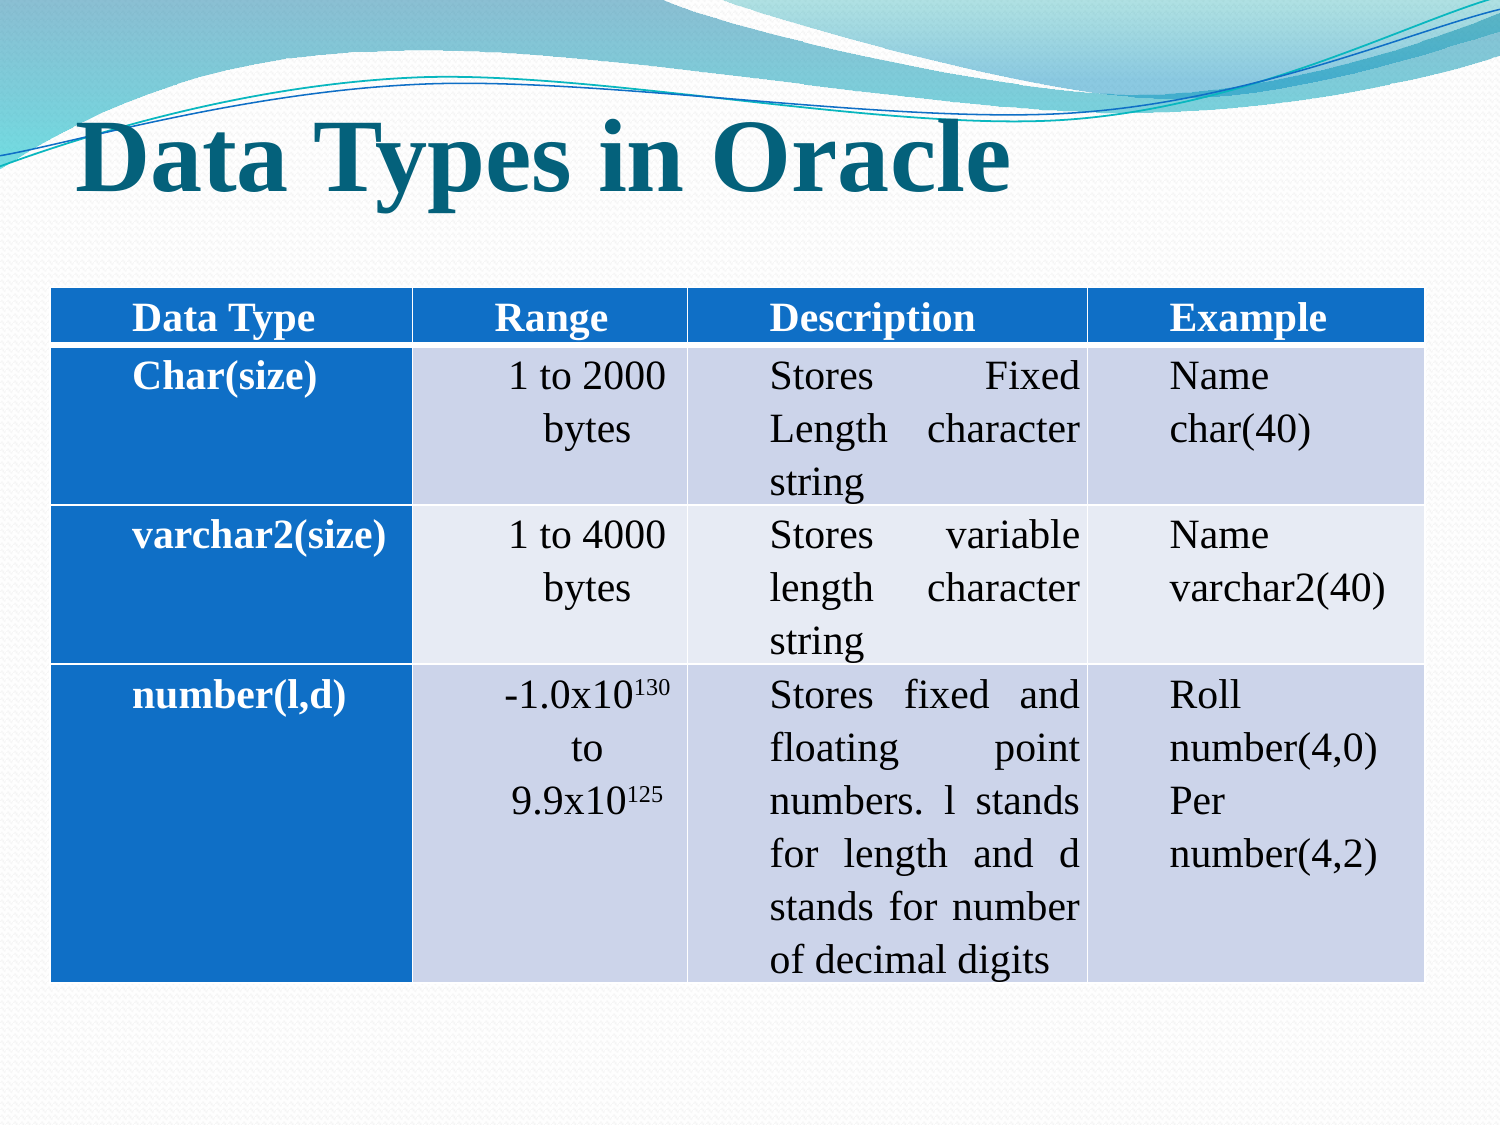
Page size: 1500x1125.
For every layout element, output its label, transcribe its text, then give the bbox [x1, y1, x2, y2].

table_cell Stores fixed and floating point numbers. l stands for length and d stands for number of decimal digits [688, 665, 1087, 982]
table_cell varchar2(size) [51, 506, 412, 663]
table_header Range [413, 288, 687, 342]
table_cell Name varchar2(40) [1088, 506, 1424, 663]
table_header Data Type [51, 288, 412, 342]
title Data Types in Oracle [75, 24, 1425, 213]
table_cell -1.0x10130 to 9.9x10125 [413, 665, 687, 982]
table_cell Name char(40) [1088, 348, 1424, 504]
table_cell number(l,d) [51, 665, 412, 982]
table_header Description [688, 288, 1087, 342]
table_cell 1 to 4000 bytes [413, 506, 687, 663]
table_cell 1 to 2000 bytes [413, 348, 687, 504]
table_cell Char(size) [51, 348, 412, 504]
table_cell Roll number(4,0) Per number(4,2) [1088, 665, 1424, 982]
table_cell Stores Fixed Length character string [688, 348, 1087, 504]
table_cell Stores variable length character string [688, 506, 1087, 663]
table_header Example [1088, 288, 1424, 342]
